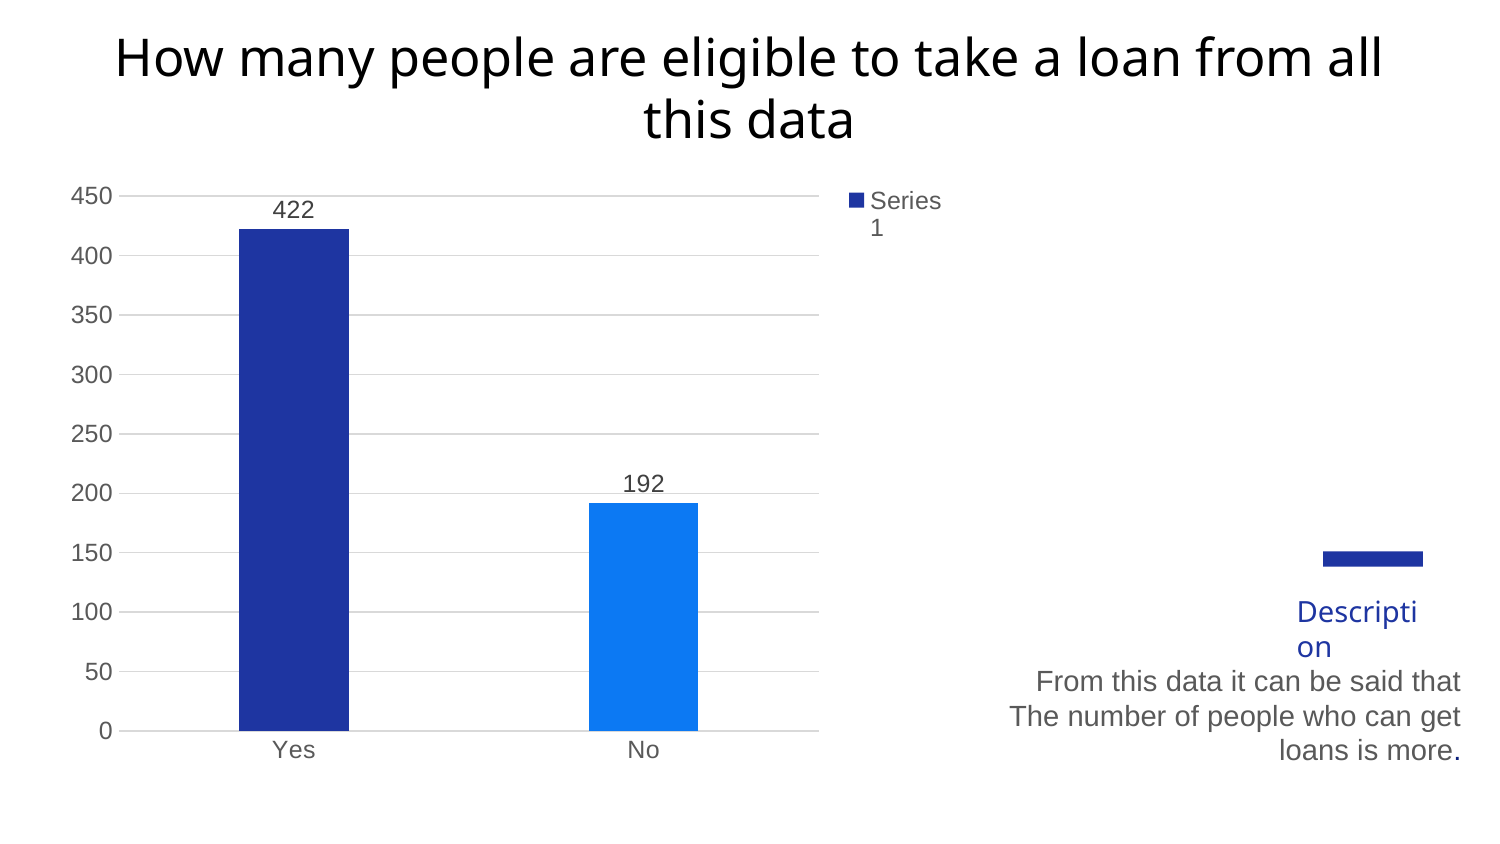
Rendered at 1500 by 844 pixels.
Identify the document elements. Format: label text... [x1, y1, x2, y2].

text_box Description [1281, 585, 1448, 671]
text_box From this data it can be said that The number of people who can get loans is more. [963, 654, 1477, 775]
title How many people are eligible to take a loan from all this data [77, 47, 1423, 127]
text_box [1323, 551, 1423, 567]
chart [52, 170, 959, 776]
